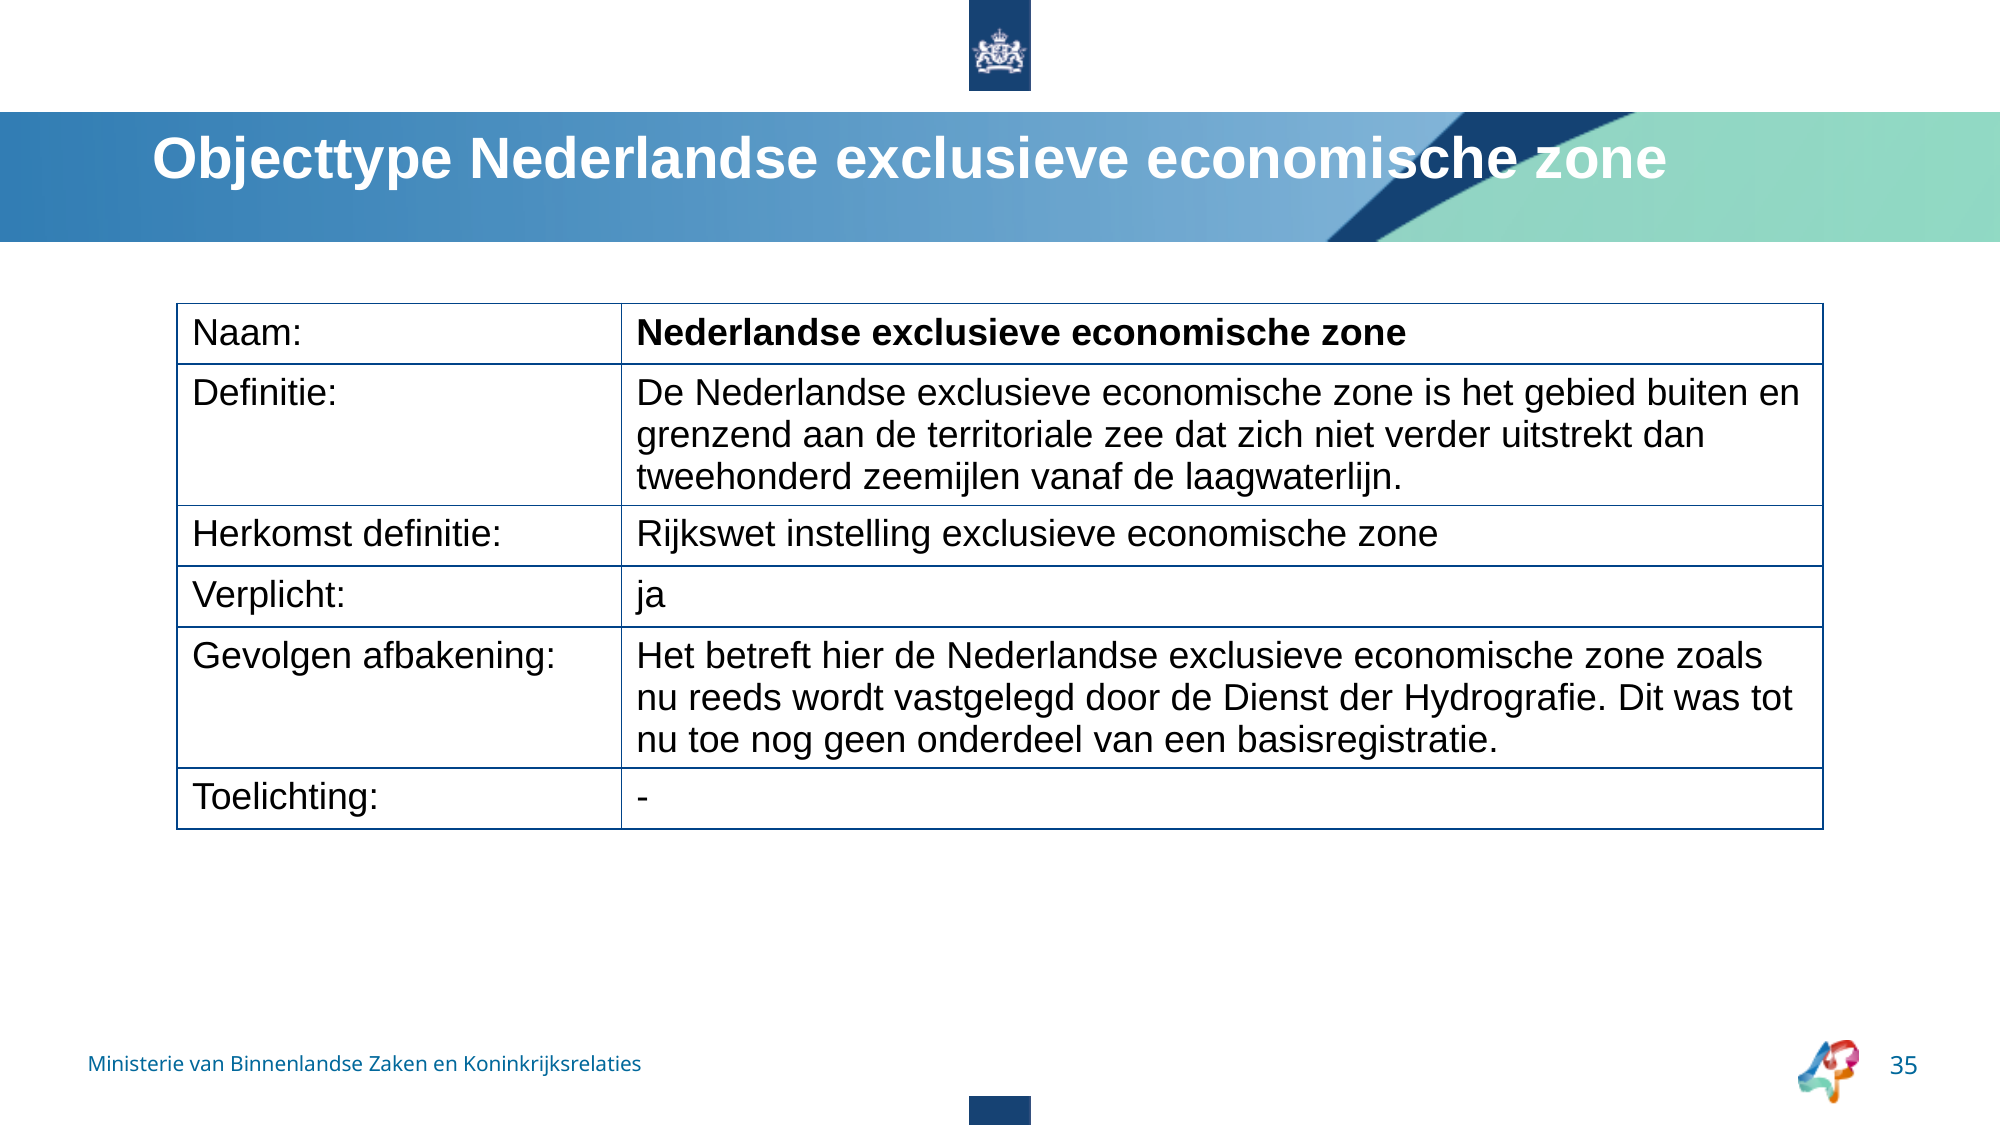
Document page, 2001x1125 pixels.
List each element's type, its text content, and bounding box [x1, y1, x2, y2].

footer Ministerie van Binnenlandse Zaken en Koninkrijksrelaties [72, 1042, 868, 1103]
picture [969, 1096, 1031, 1125]
table_cell De Nederlandse exclusieve economische zone is het gebied buiten en grenzend aan de territoriale zee dat zich niet verder uitstrekt dan tweehonderd zeemijlen vanaf de laagwaterlijn. [622, 365, 1822, 505]
table_cell Toelichting: [178, 769, 621, 828]
slide_number 35 [1483, 1042, 1933, 1103]
table_cell - [622, 769, 1822, 828]
table_cell Definitie: [178, 365, 621, 505]
table_cell Gevolgen afbakening: [178, 628, 621, 767]
table_header Nederlandse exclusieve economische zone [622, 304, 1822, 363]
picture [1863, 112, 2000, 242]
table_cell Herkomst definitie: [178, 506, 621, 565]
table_cell Het betreft hier de Nederlandse exclusieve economische zone zoals nu reeds wordt vastgelegd door de Dienst der Hydrografie. Dit was tot nu toe nog geen onderdeel van een basisregistratie. [622, 628, 1822, 767]
picture [0, 112, 137, 242]
table_cell Rijkswet instelling exclusieve economische zone [622, 506, 1822, 565]
table_header Naam: [178, 304, 621, 363]
table_cell Verplicht: [178, 567, 621, 626]
table_cell ja [622, 567, 1822, 626]
title Objecttype Nederlandse exclusieve economische zone [137, 112, 1863, 242]
picture [969, 0, 1031, 91]
